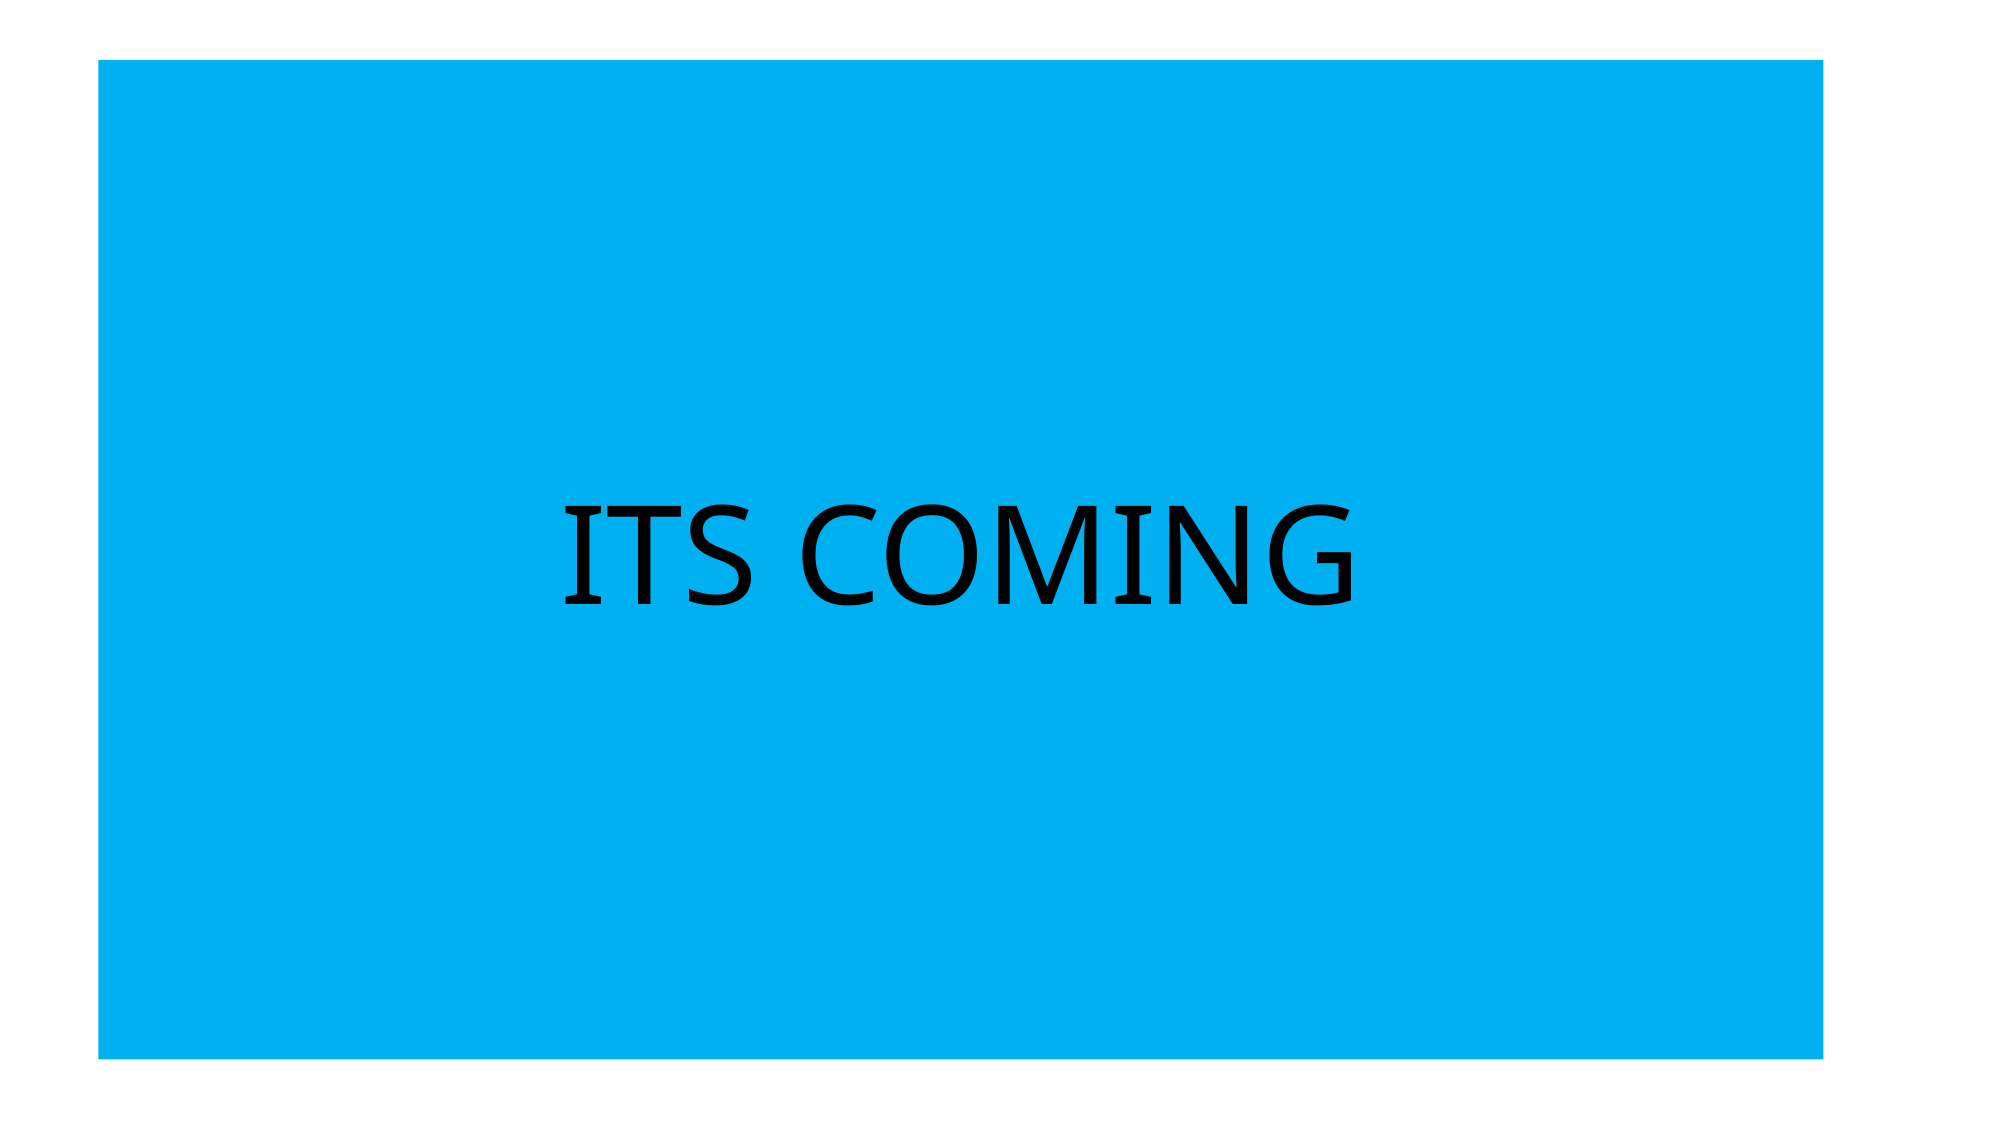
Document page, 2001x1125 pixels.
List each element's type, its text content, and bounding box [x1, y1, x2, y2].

title ITS COMING [98, 59, 1824, 1060]
